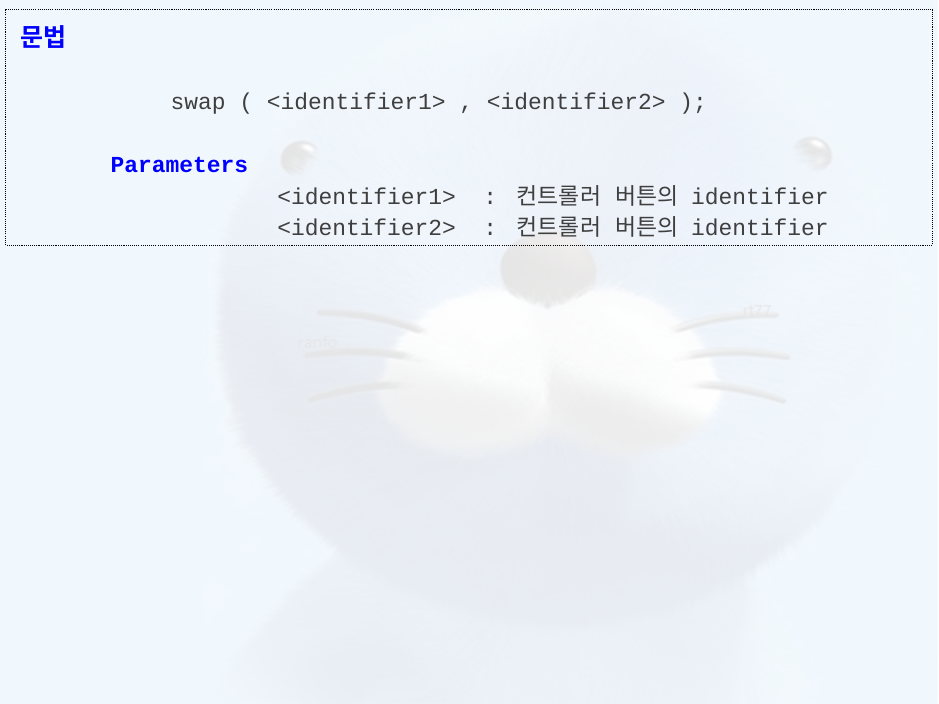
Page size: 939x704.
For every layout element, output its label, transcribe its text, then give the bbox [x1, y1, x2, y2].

text_box 문법 swap ( <identifier1> , <identifier2> ); Parameters <identifier1> : 컨트롤러 버튼의 identifier <identifier2> : 컨트롤러 버튼의 identifier [5, 9, 933, 246]
